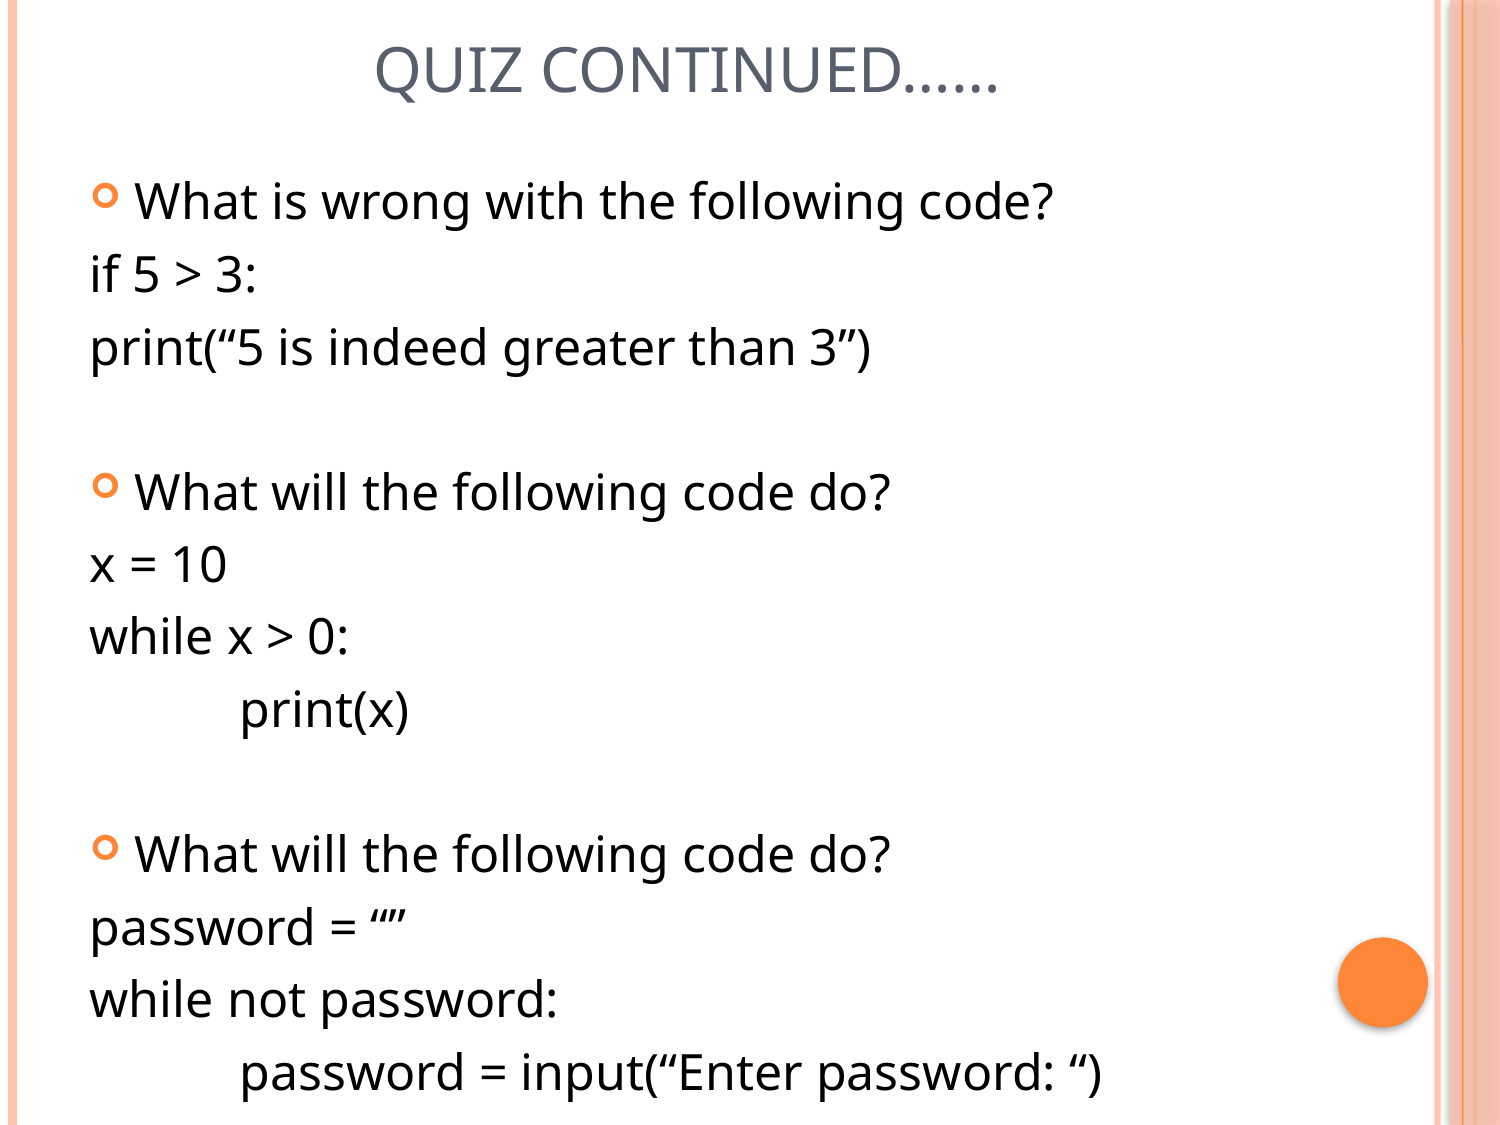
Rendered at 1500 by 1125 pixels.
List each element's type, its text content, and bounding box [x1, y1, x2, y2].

title QUIZ continued…… [75, 5, 1300, 113]
list What is wrong with the following code? if 5 > 3: print(“5 is indeed greater than 3”) What will the following code do? x = 10 while x > 0: print(x) What will the following code do? password = “” while not password: password = input(“Enter password: “) [75, 162, 1300, 1113]
